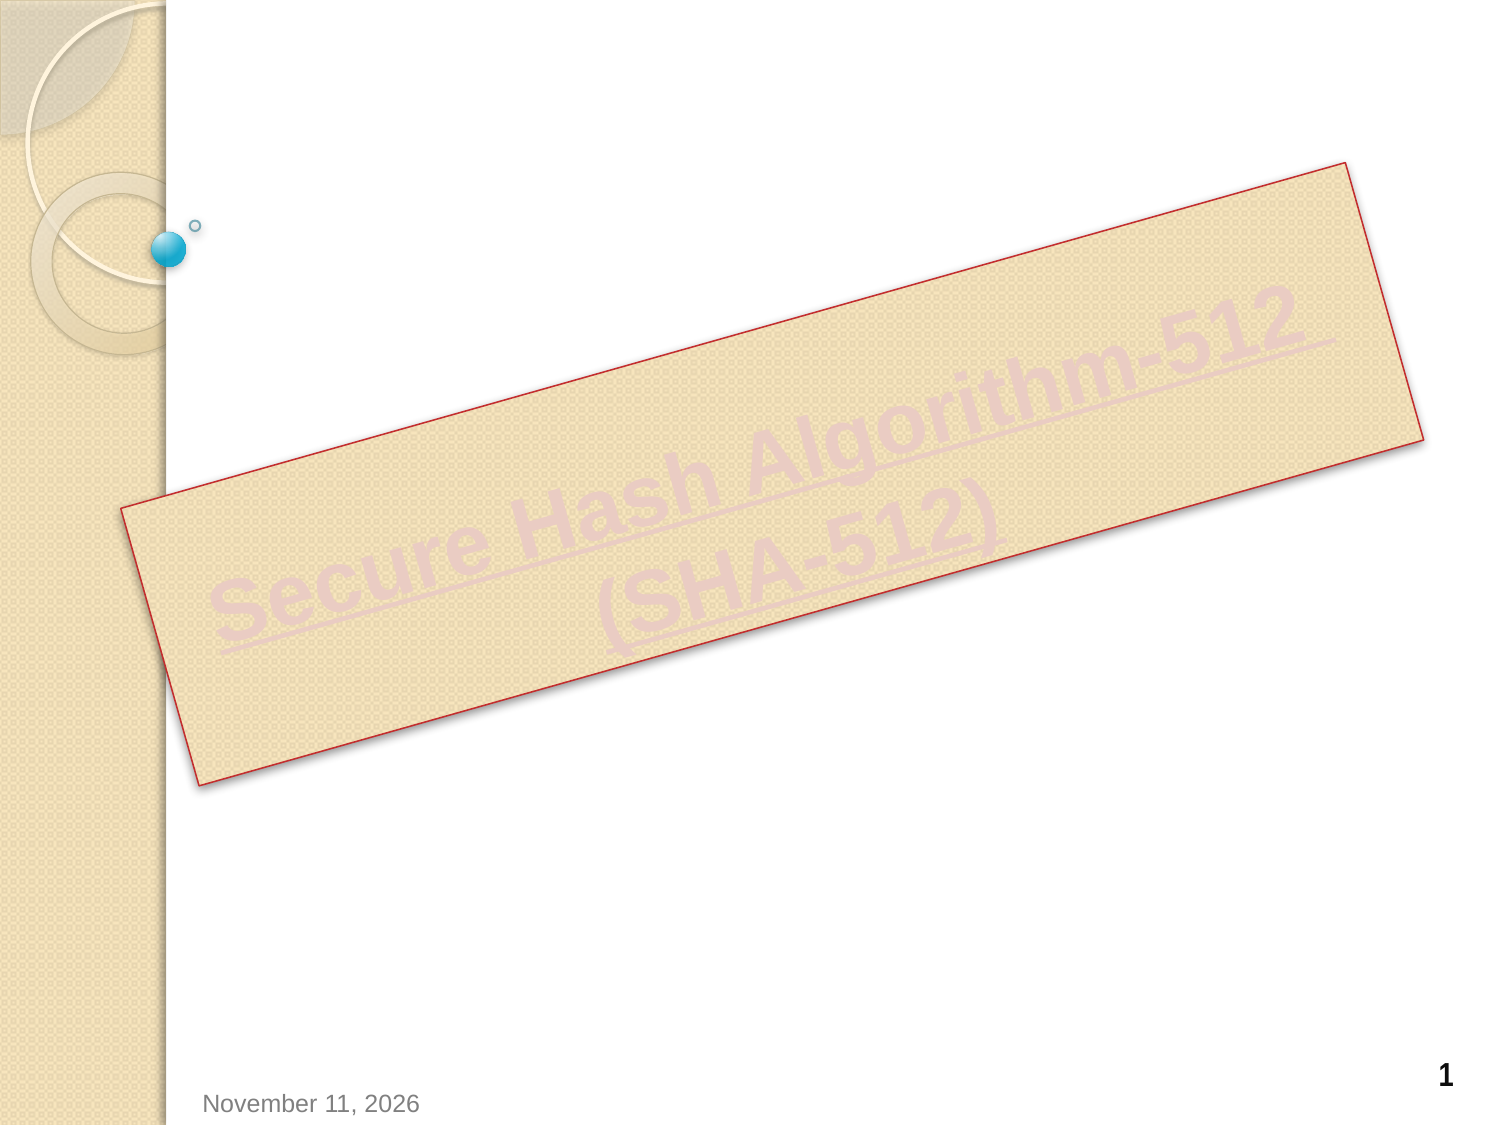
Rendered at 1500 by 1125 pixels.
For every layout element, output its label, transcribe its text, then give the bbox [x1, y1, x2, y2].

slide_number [185, 1073, 540, 1125]
title Secure Hash Algorithm-512 (SHA-512) [119, 161, 1425, 787]
slide_number 1 [1373, 1023, 1475, 1102]
